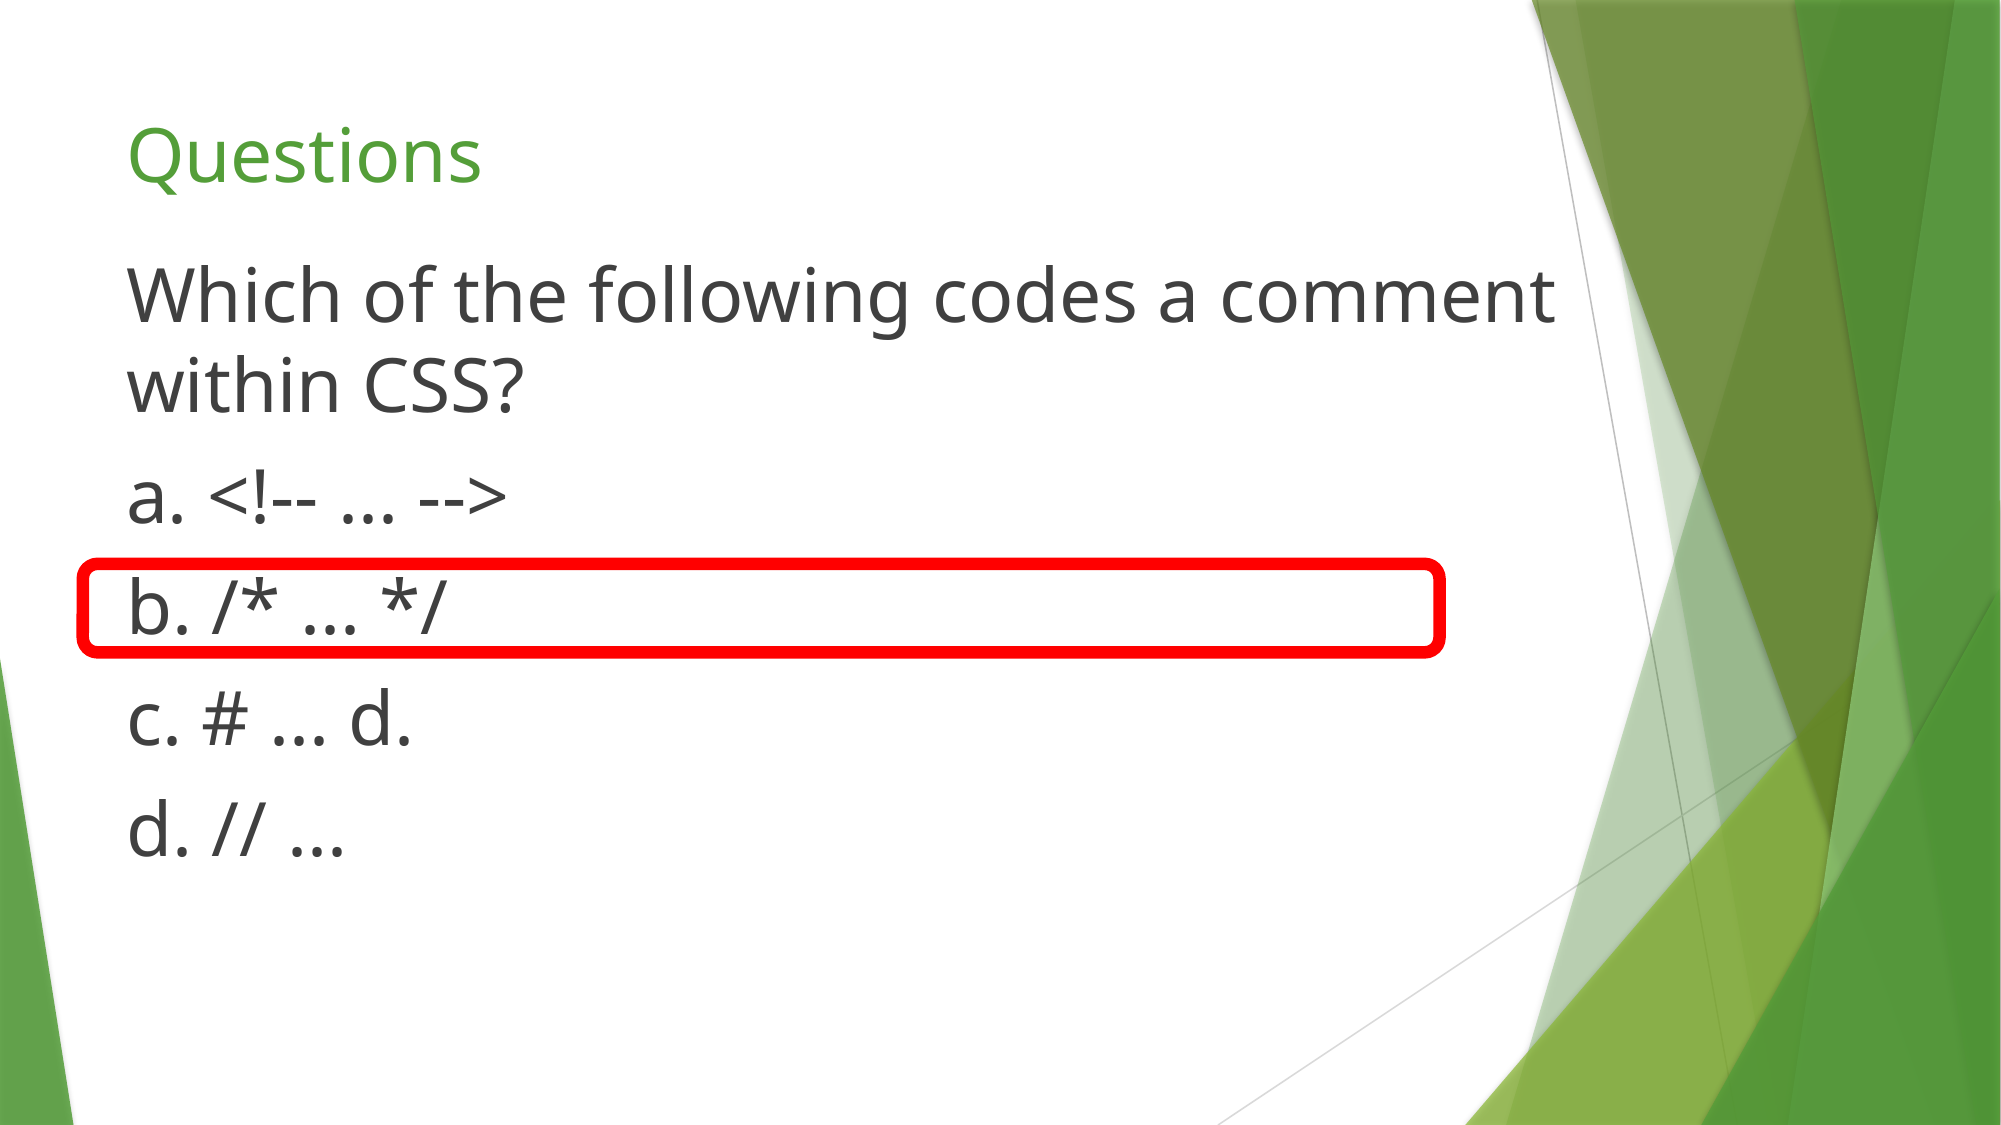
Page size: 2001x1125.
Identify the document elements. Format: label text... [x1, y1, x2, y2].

title Questions [111, 99, 1522, 201]
list Which of the following codes a comment within CSS? a. <!-- ... --> b. /* ... */ c. # ... d. d. // ... [111, 201, 1616, 918]
text_box [81, 562, 1442, 654]
